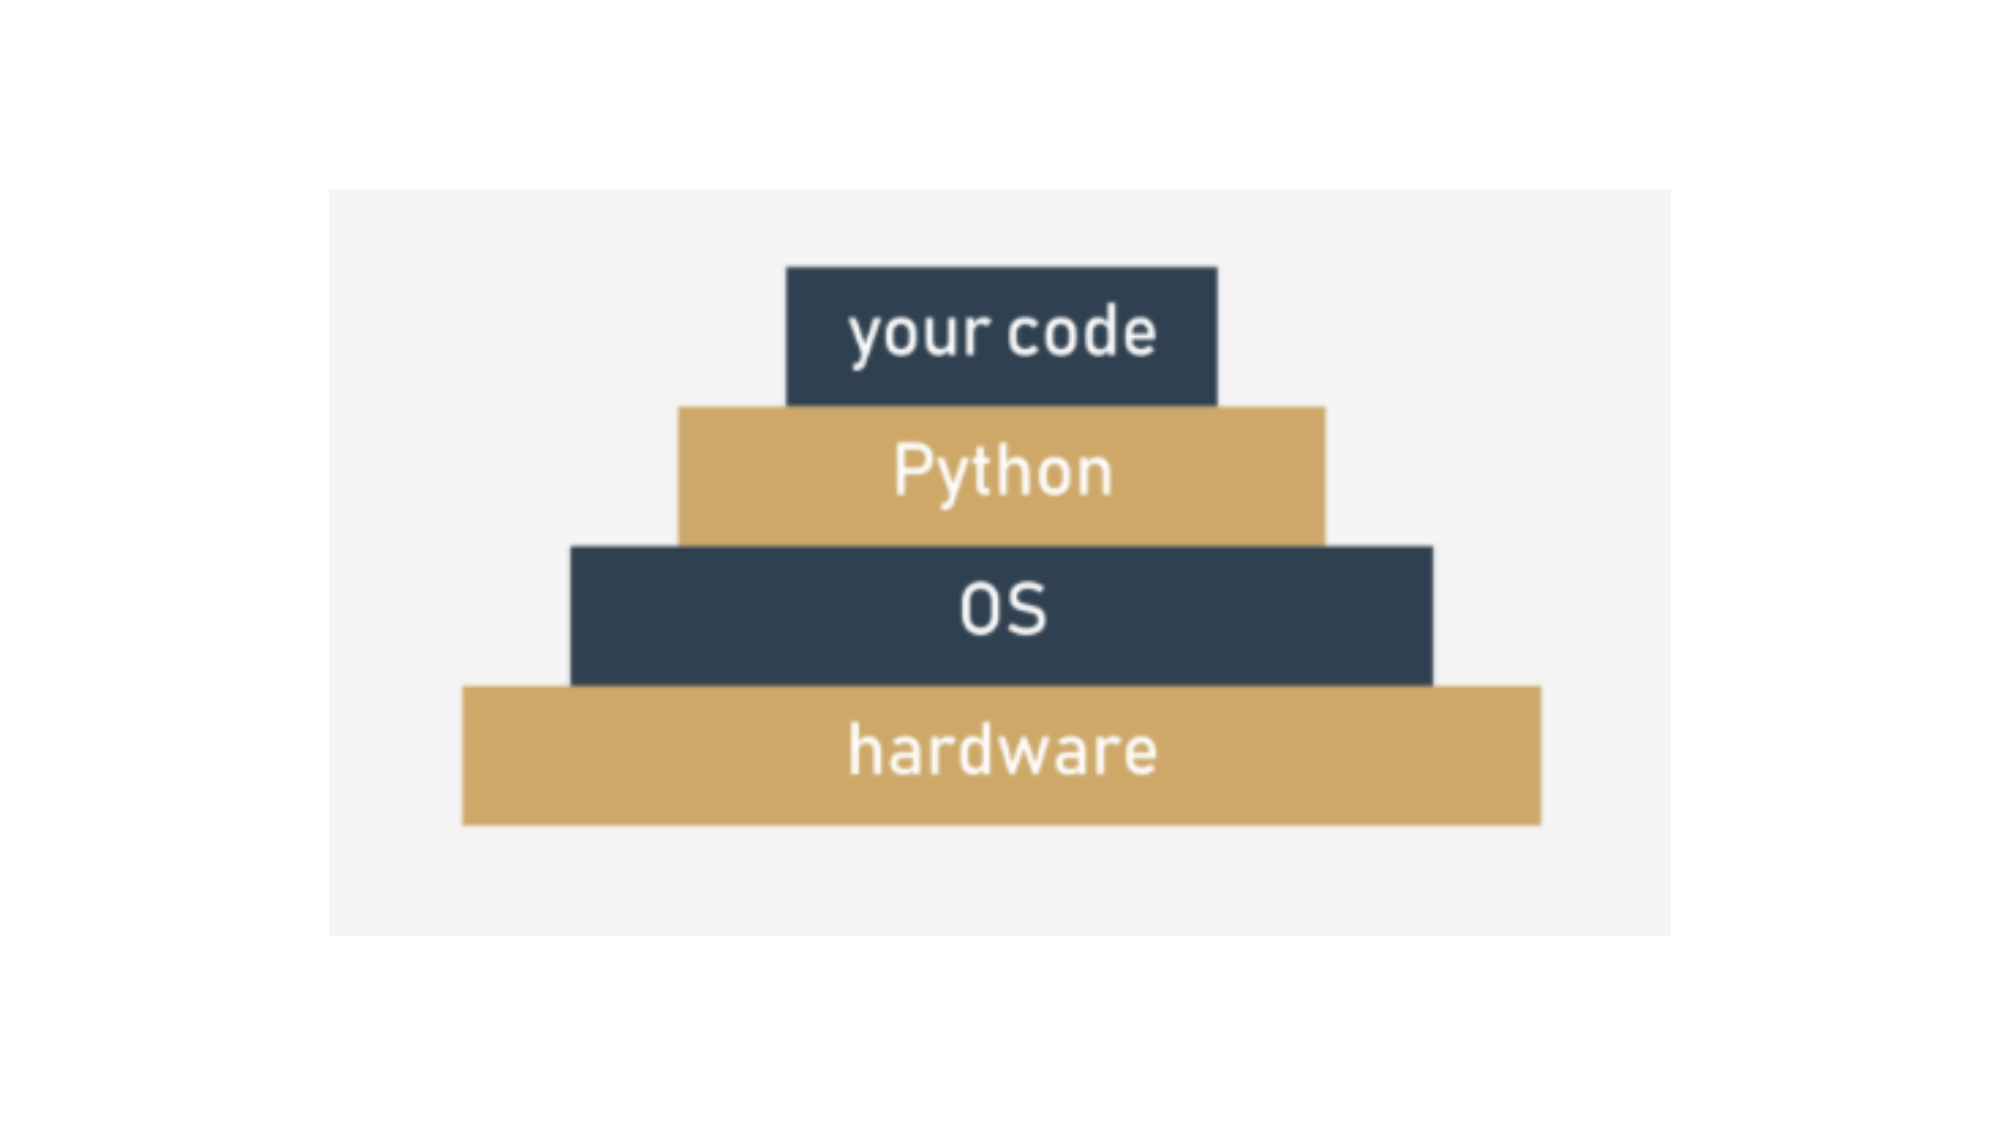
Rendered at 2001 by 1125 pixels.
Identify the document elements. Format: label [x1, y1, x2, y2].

picture [329, 189, 1671, 936]
